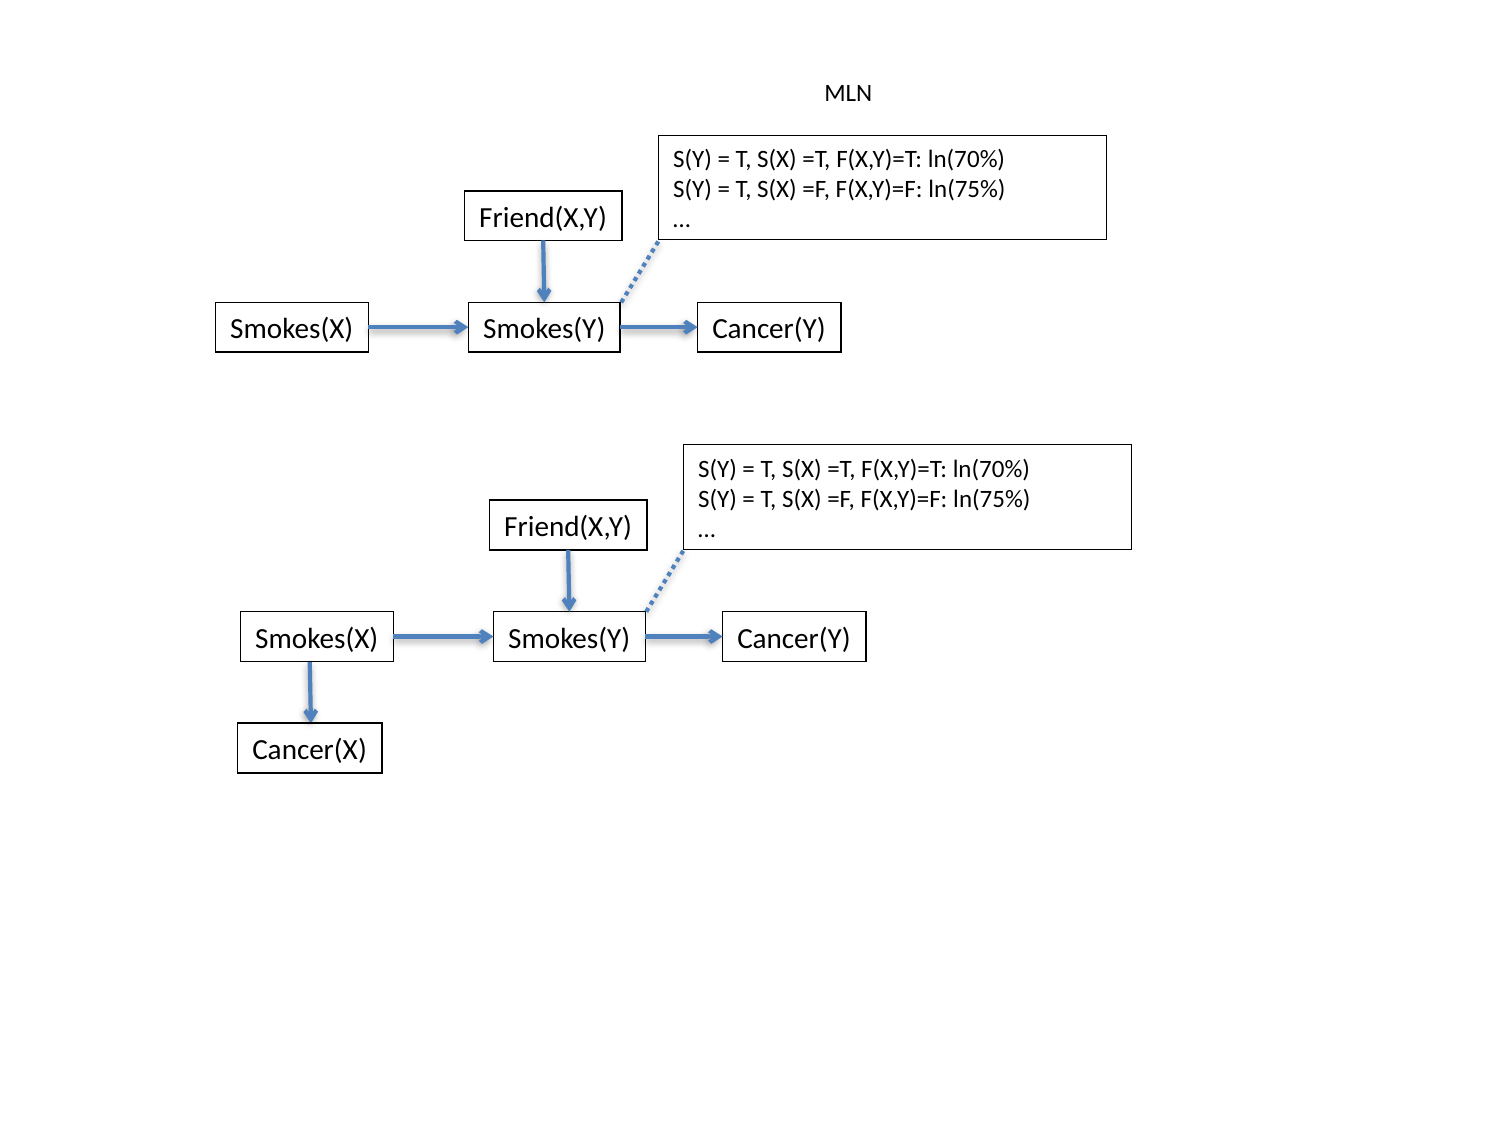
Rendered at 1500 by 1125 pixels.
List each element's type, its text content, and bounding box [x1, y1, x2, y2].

text_box MLN [809, 68, 955, 114]
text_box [634, 562, 696, 601]
text_box Cancer(X) [237, 723, 382, 773]
text_box Smokes(Y) [468, 302, 621, 352]
text_box Smokes(Y) [493, 611, 646, 662]
text_box S(Y) = T, S(X) =T, F(X,Y)=T: ln(70%) S(Y) = T, S(X) =F, F(X,Y)=F: ln(75%) … [683, 444, 1132, 550]
text_box S(Y) = T, S(X) =T, F(X,Y)=T: ln(70%) S(Y) = T, S(X) =F, F(X,Y)=F: ln(75%) … [658, 135, 1107, 240]
text_box Smokes(X) [240, 611, 394, 662]
text_box Cancer(Y) [697, 302, 841, 352]
text_box Friend(X,Y) [464, 190, 622, 241]
text_box Smokes(X) [215, 302, 369, 352]
text_box Friend(X,Y) [489, 500, 647, 550]
text_box Cancer(Y) [722, 611, 866, 662]
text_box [609, 253, 671, 291]
